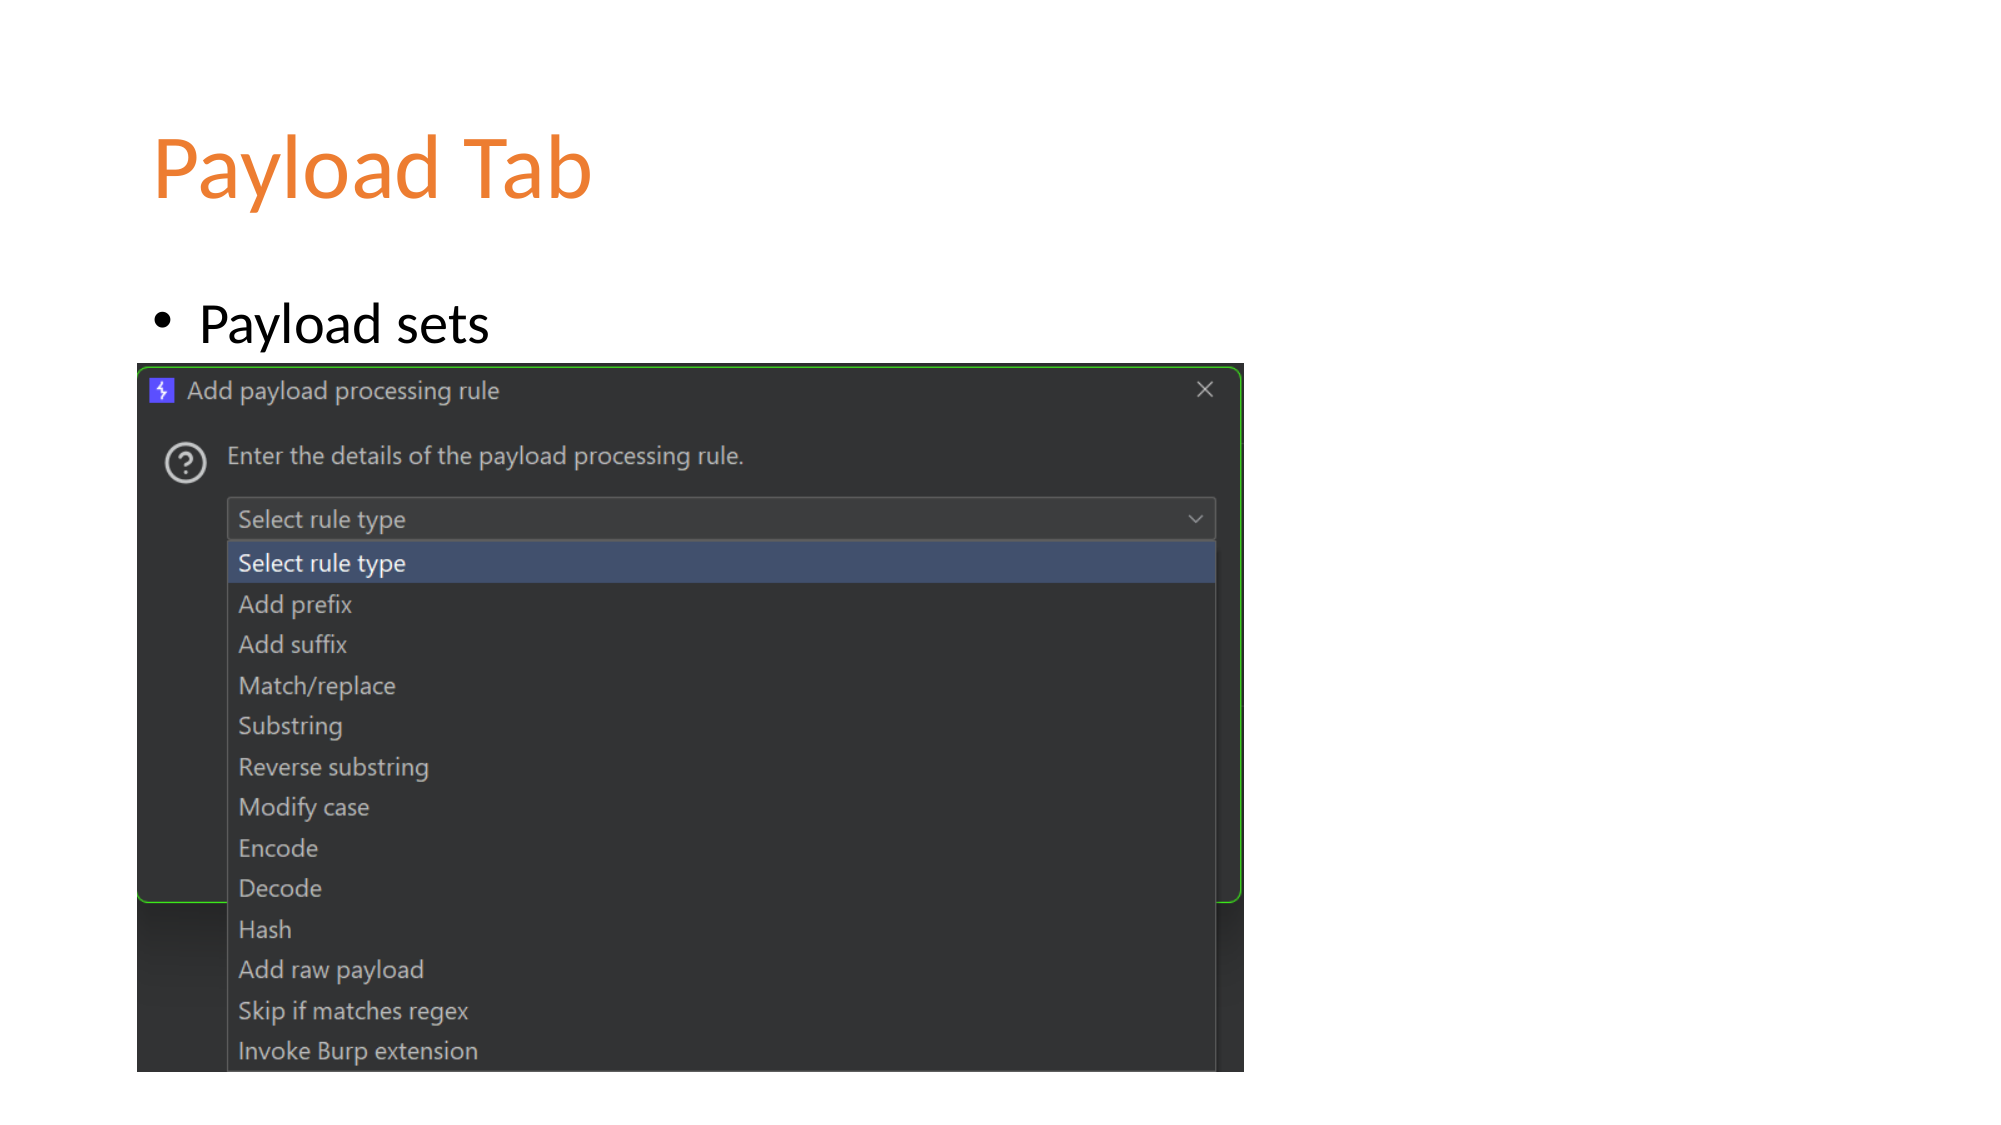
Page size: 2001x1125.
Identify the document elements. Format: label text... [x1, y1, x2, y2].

text_box Payload sets [137, 277, 890, 363]
title Payload Tab [137, 59, 1863, 278]
picture [137, 363, 1244, 1073]
